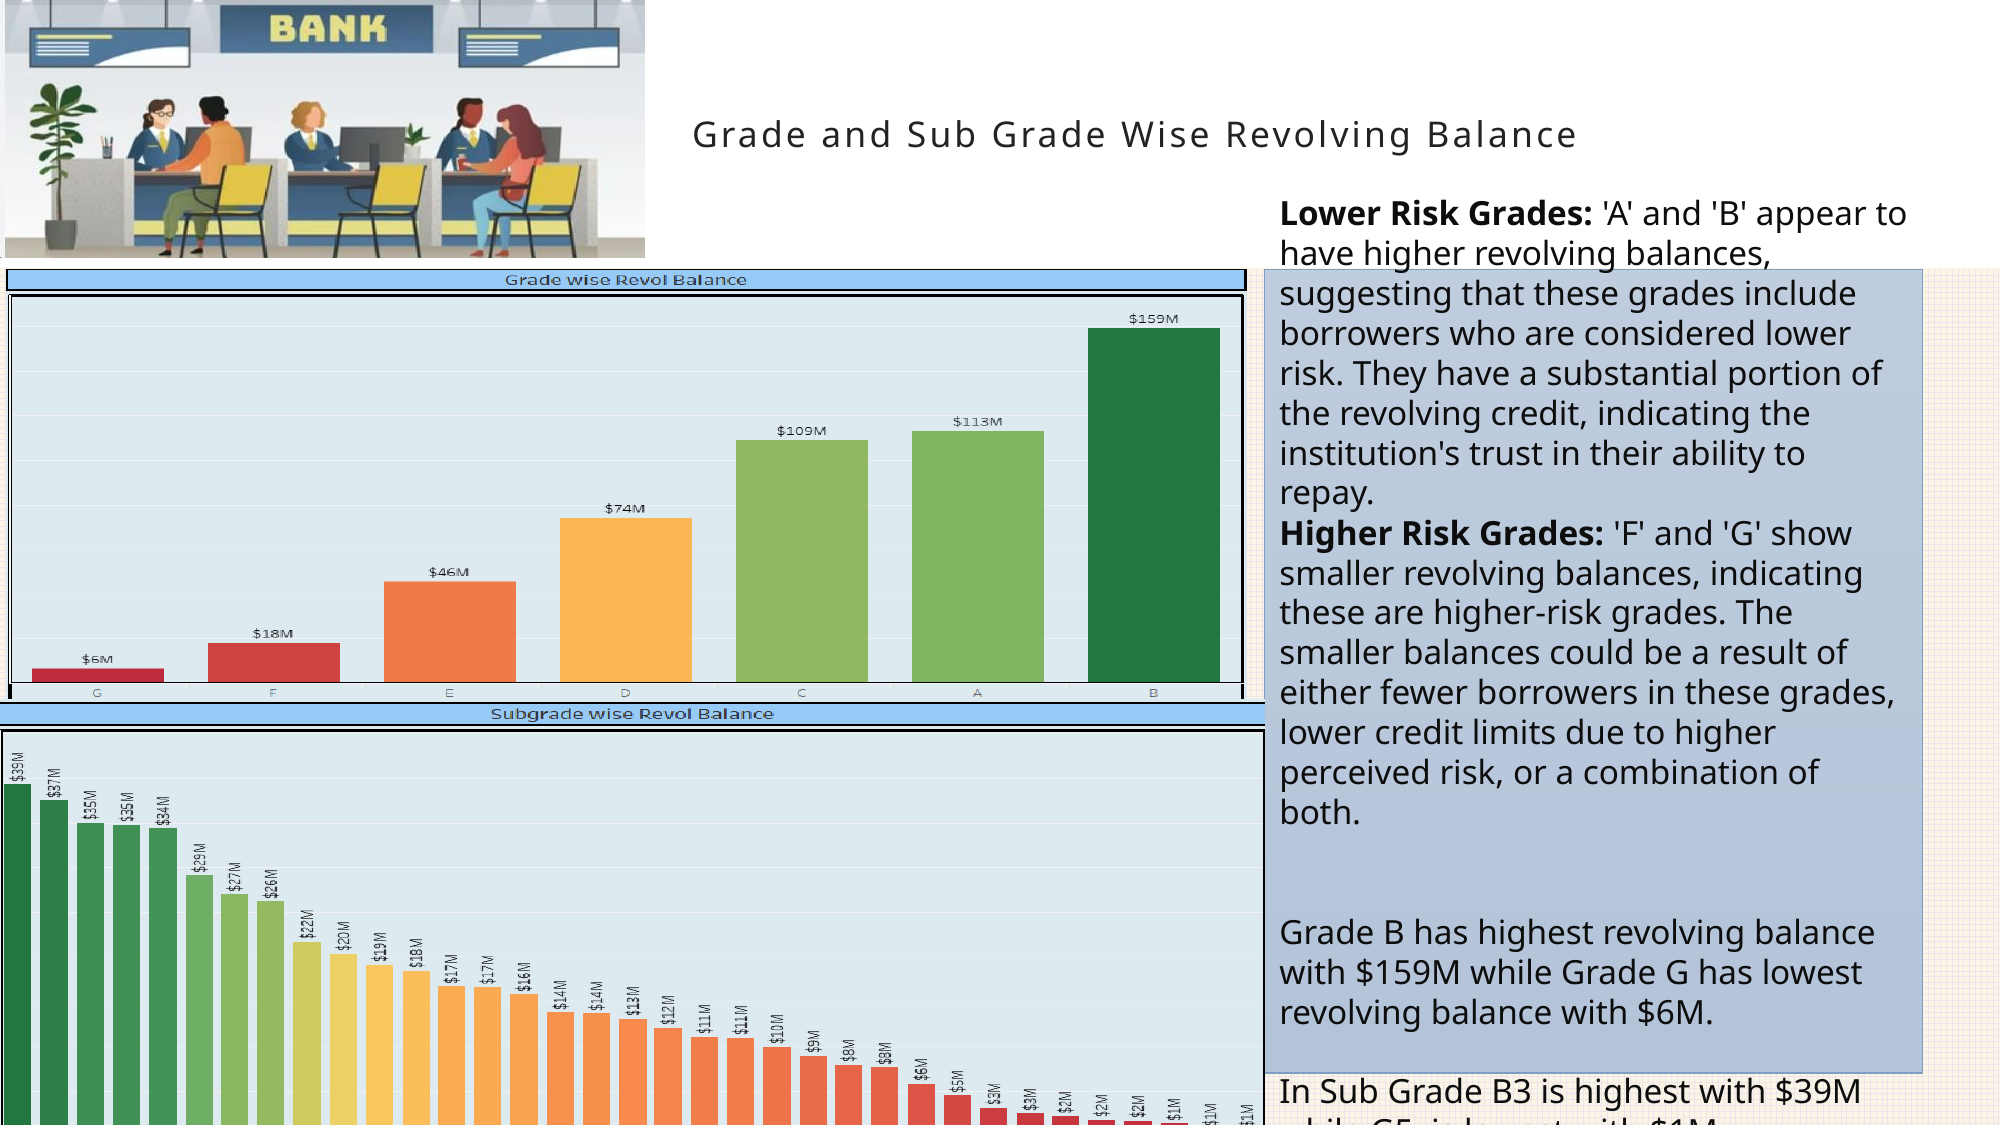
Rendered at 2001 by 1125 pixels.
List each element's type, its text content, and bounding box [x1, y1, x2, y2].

text_box Lower Risk Grades: 'A' and 'B' appear to have higher revolving balances, suggesting that these grades include borrowers who are considered lower risk. They have a substantial portion of the revolving credit, indicating the institution's trust in their ability to repay. Higher Risk Grades: 'F' and 'G' show smaller revolving balances, indicating these are higher-risk grades. The smaller balances could be a result of either fewer borrowers in these grades, lower credit limits due to higher perceived risk, or a combination of both. Grade B has highest revolving balance with $159M while Grade G has lowest revolving balance with $6M. In Sub Grade B3 is highest with $39M while G5 is lowest with $1M. [1264, 269, 1923, 1074]
title Grade and Sub Grade Wise Revolving Balance [674, 78, 1894, 192]
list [6, 269, 1247, 699]
picture [0, 0, 645, 258]
picture [0, 699, 1265, 1125]
